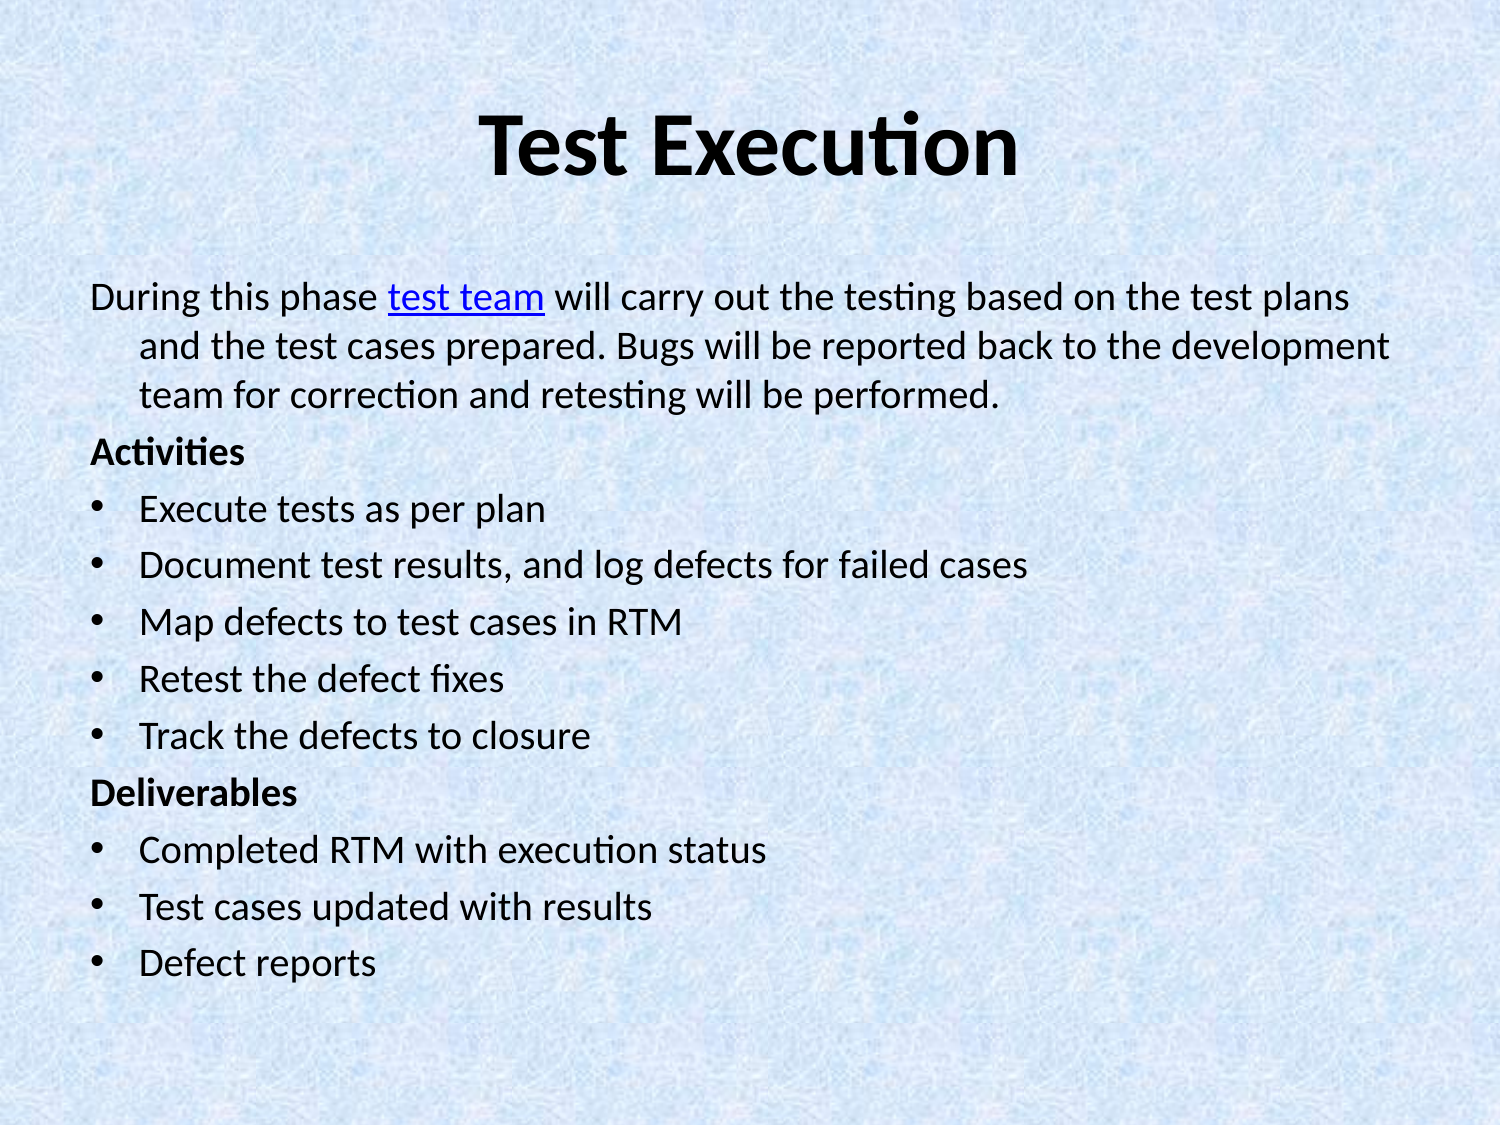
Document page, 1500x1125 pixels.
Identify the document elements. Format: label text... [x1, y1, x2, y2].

list During this phase test team will carry out the testing based on the test plans and the test cases prepared. Bugs will be reported back to the development team for correction and retesting will be performed. Activities Execute tests as per plan Document test results, and log defects for failed cases Map defects to test cases in RTM Retest the defect fixes Track the defects to closure Deliverables Completed RTM with execution status Test cases updated with results Defect reports [75, 262, 1425, 1005]
title Test Execution [75, 45, 1425, 233]
picture [0, 0, 1500, 1125]
